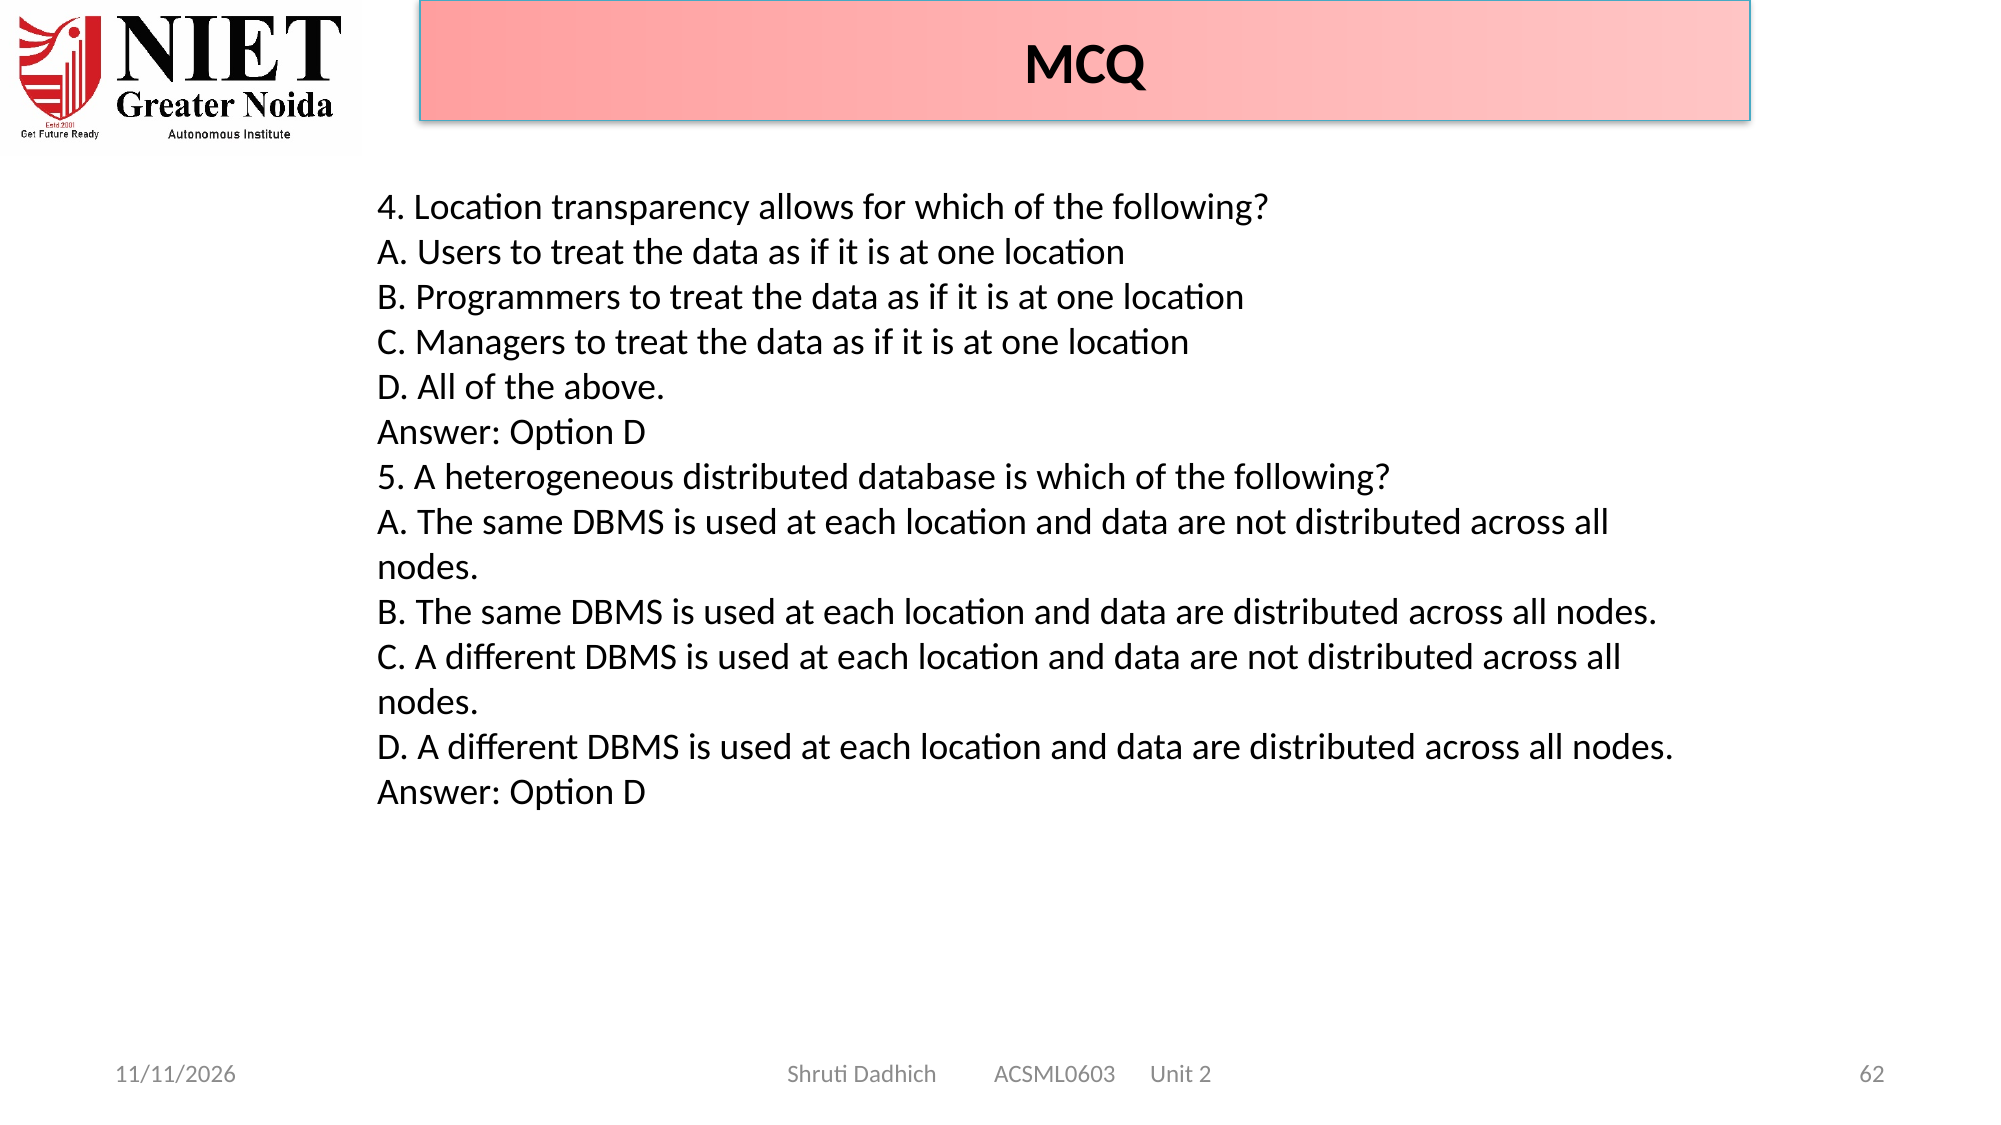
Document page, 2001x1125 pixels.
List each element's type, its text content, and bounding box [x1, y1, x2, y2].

text_box MCQ [419, 0, 1751, 121]
text_box 4. Location transparency allows for which of the following? A. Users to treat the data as if it is at one location B. Programmers to treat the data as if it is at one location C. Managers to treat the data as if it is at one location D. All of the above. Answer: Option D 5. A heterogeneous distributed database is which of the following? A. The same DBMS is used at each location and data are not distributed across all nodes. B. The same DBMS is used at each location and data are distributed across all nodes. C. A different DBMS is used at each location and data are not distributed across all nodes. D. A different DBMS is used at each location and data are distributed across all nodes. Answer: Option D [362, 174, 1700, 865]
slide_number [99, 1042, 567, 1103]
picture [0, 0, 362, 156]
slide_number 62 [1433, 1042, 1900, 1103]
footer Shruti Dadhich ACSML0603 Unit 2 [683, 1042, 1317, 1103]
